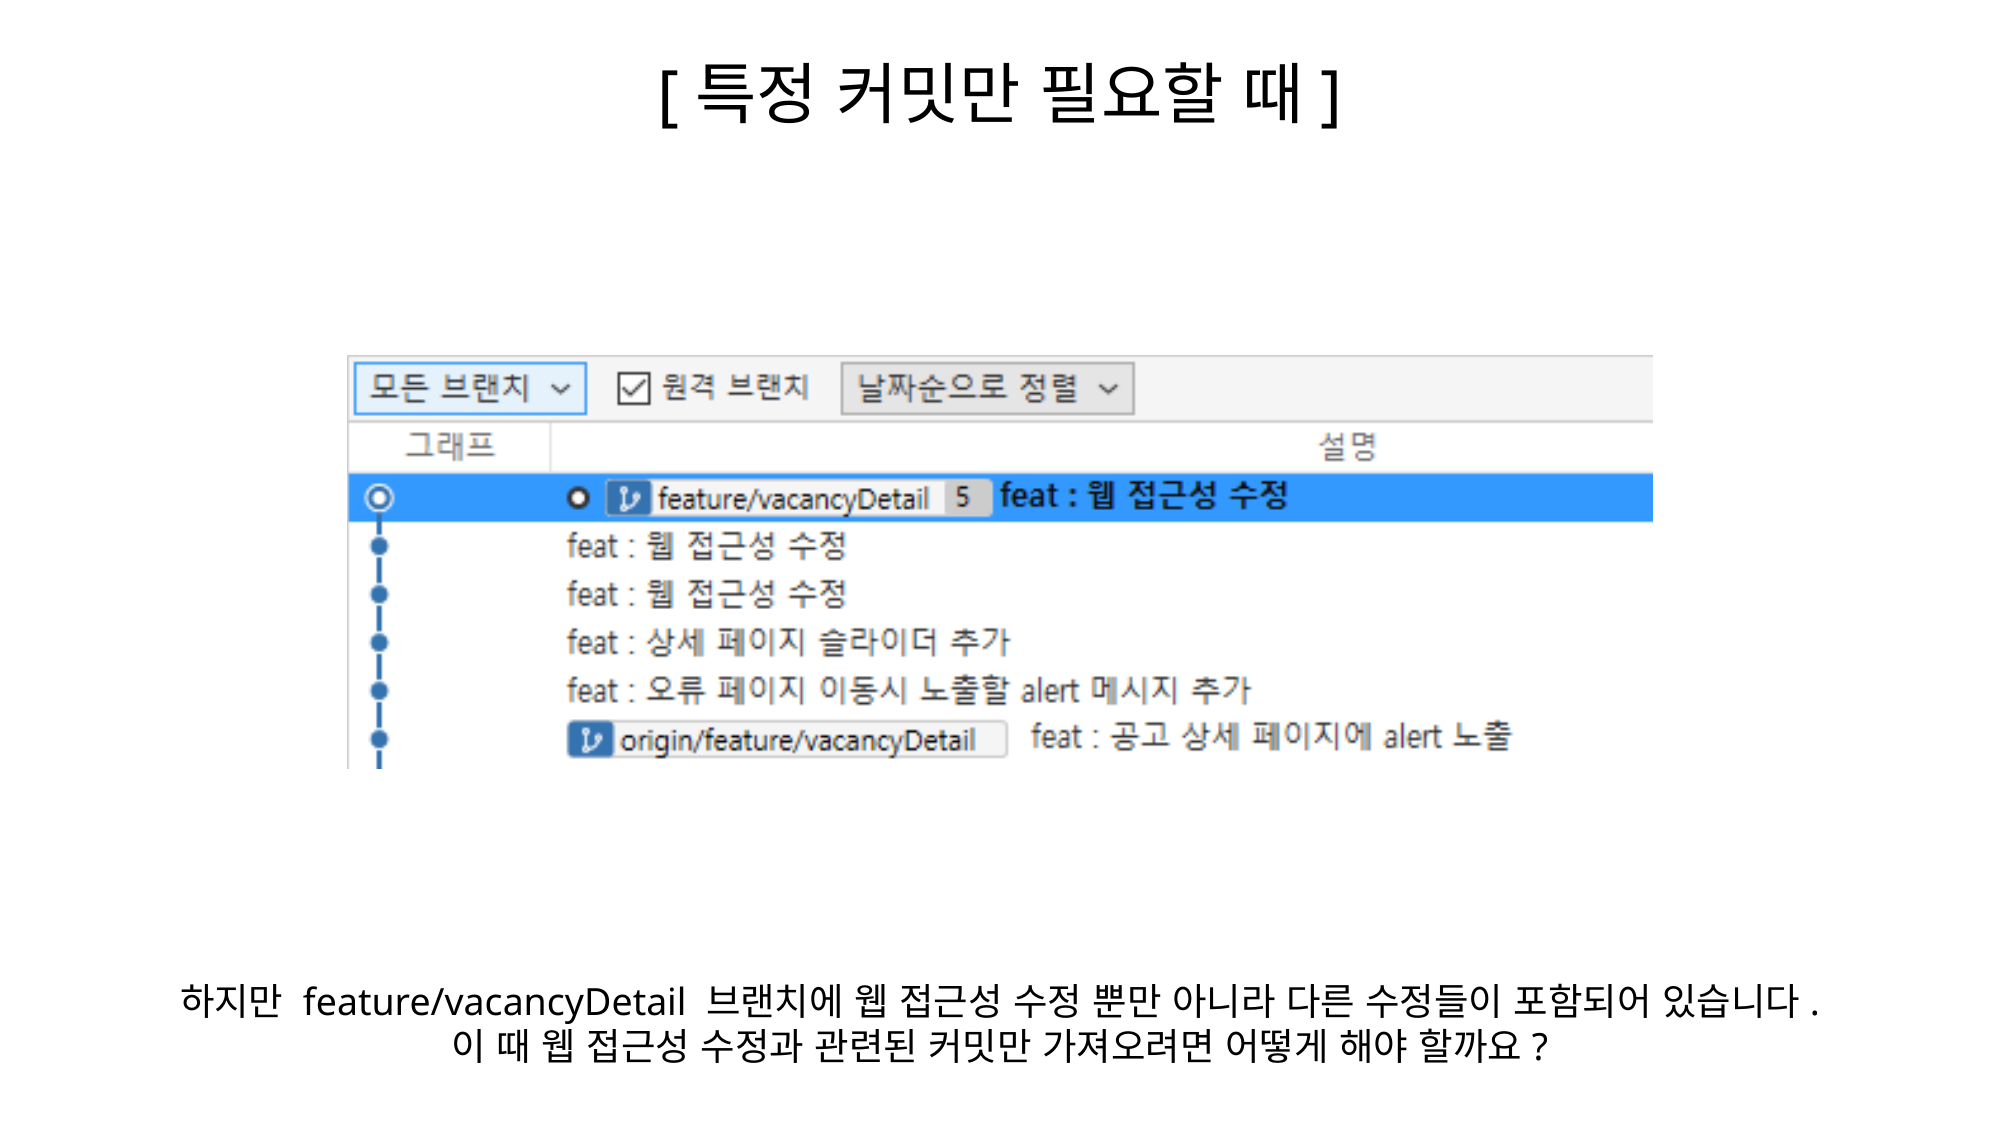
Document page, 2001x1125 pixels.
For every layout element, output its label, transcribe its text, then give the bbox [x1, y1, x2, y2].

text_box [특정 커밋만 필요할 때] [642, 45, 1358, 140]
picture [347, 355, 1653, 769]
text_box 하지만 feature/vacancyDetail 브랜치에 웹 접근성 수정 뿐만 아니라 다른 수정들이 포함되어 있습니다. 이 때 웹 접근성 수정과 관련된 커밋만 가져오려면 어떻게 해야 할까요? [165, 970, 1835, 1076]
